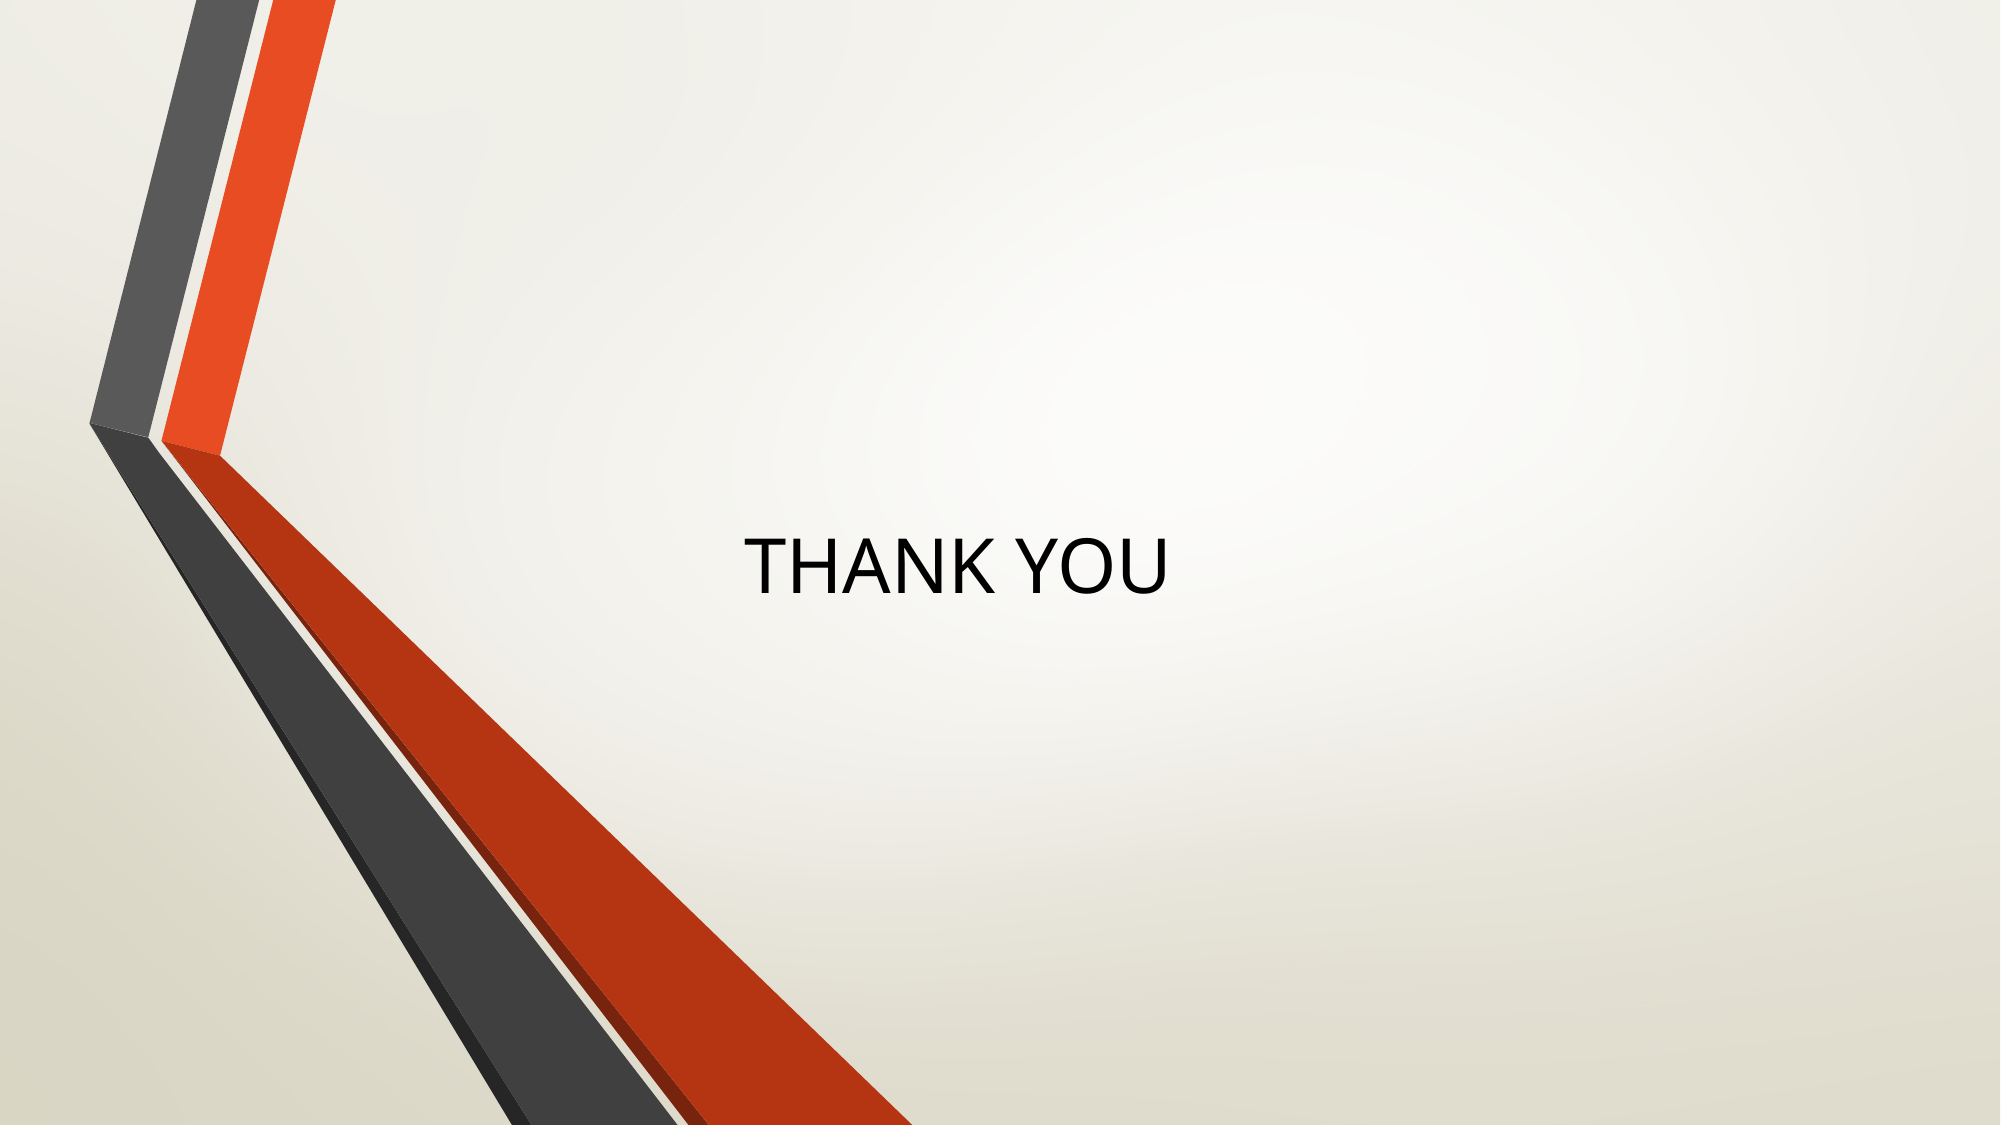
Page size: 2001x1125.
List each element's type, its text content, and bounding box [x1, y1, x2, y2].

title THANK YOU [729, 508, 1271, 617]
